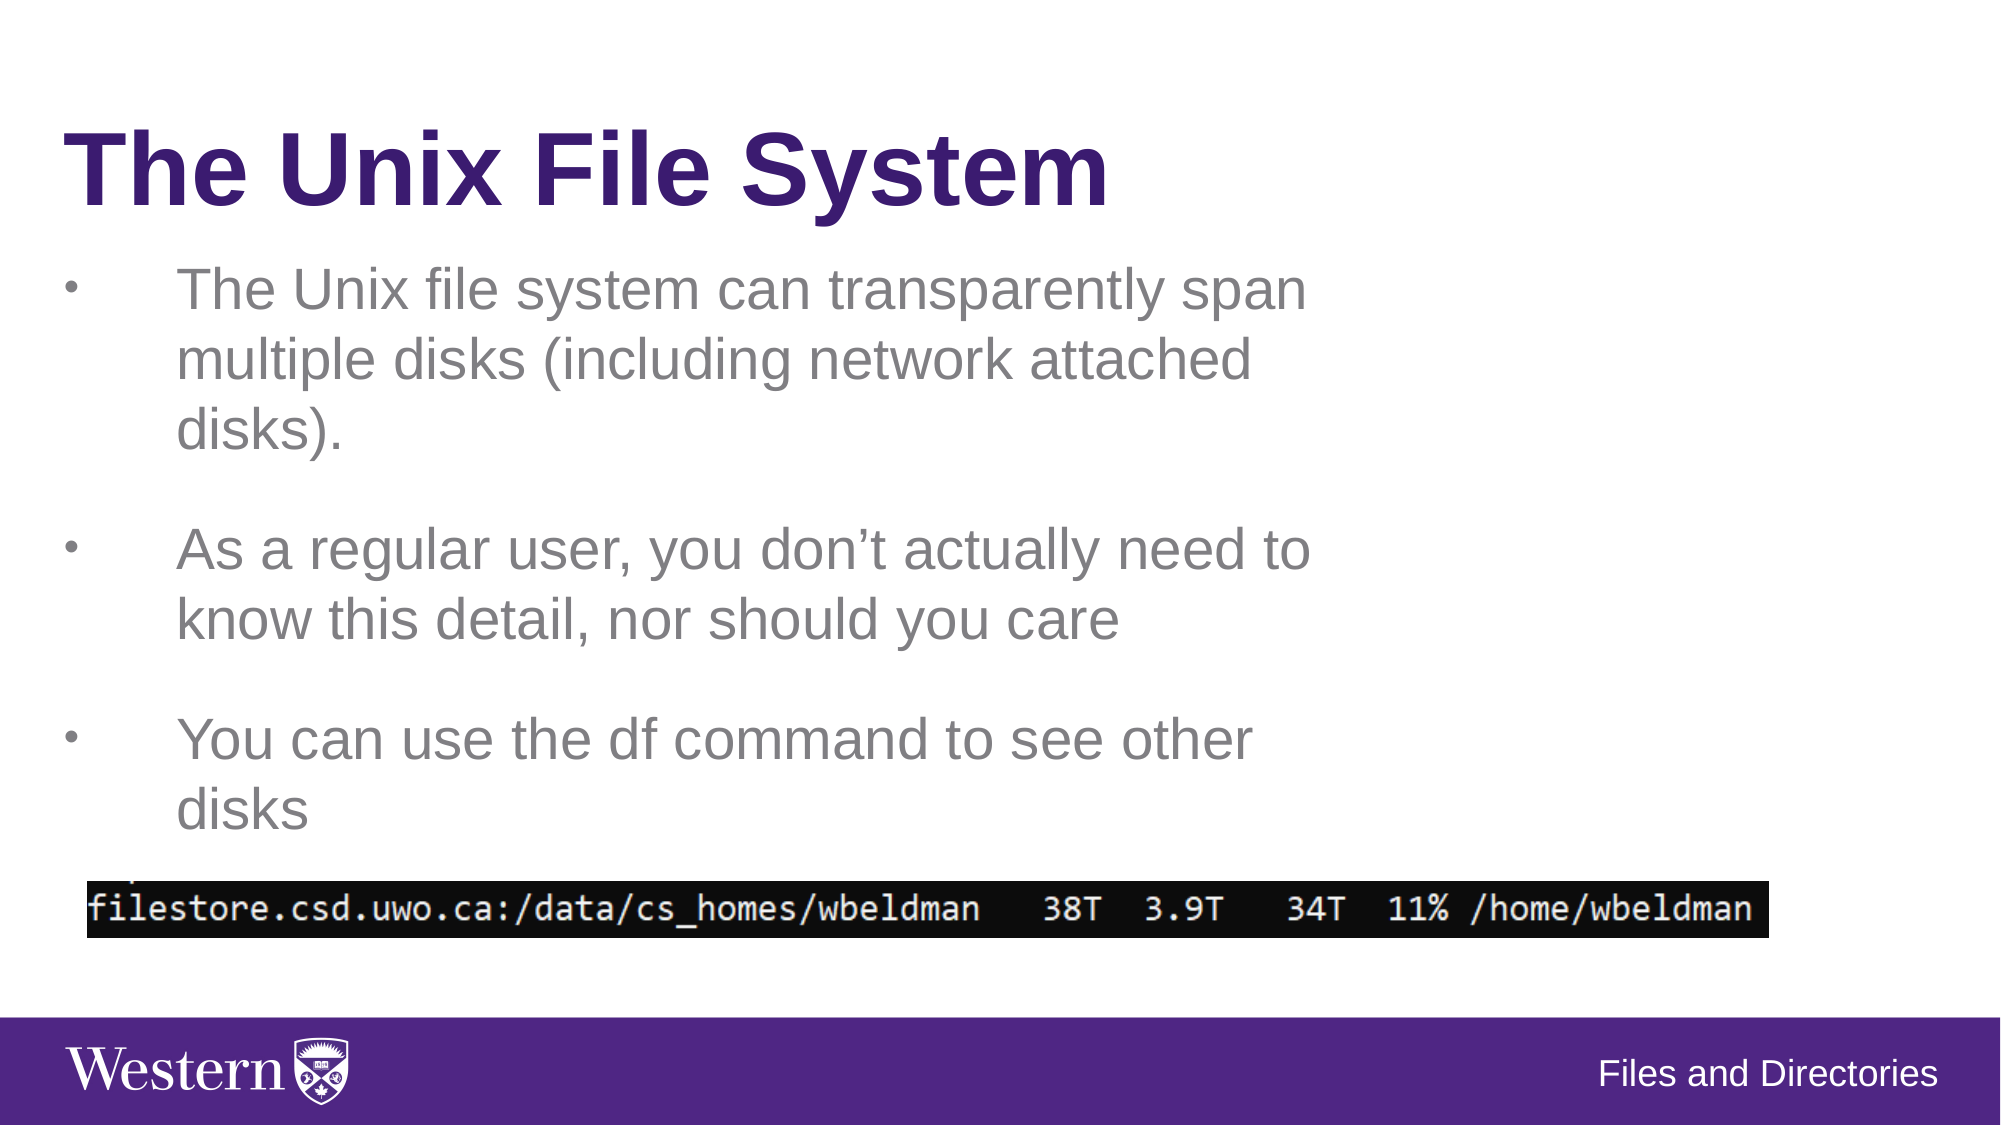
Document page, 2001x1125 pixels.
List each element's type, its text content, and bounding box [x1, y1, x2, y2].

picture [0, 0, 2001, 1125]
text_box The Unix File System The Unix file system can transparently span multiple disks (including network attached disks). As a regular user, you don’t actually need to know this detail, nor should you care You can use the df command to see other disks [49, 94, 1363, 969]
text_box Files and Directories [1430, 1041, 1954, 1102]
